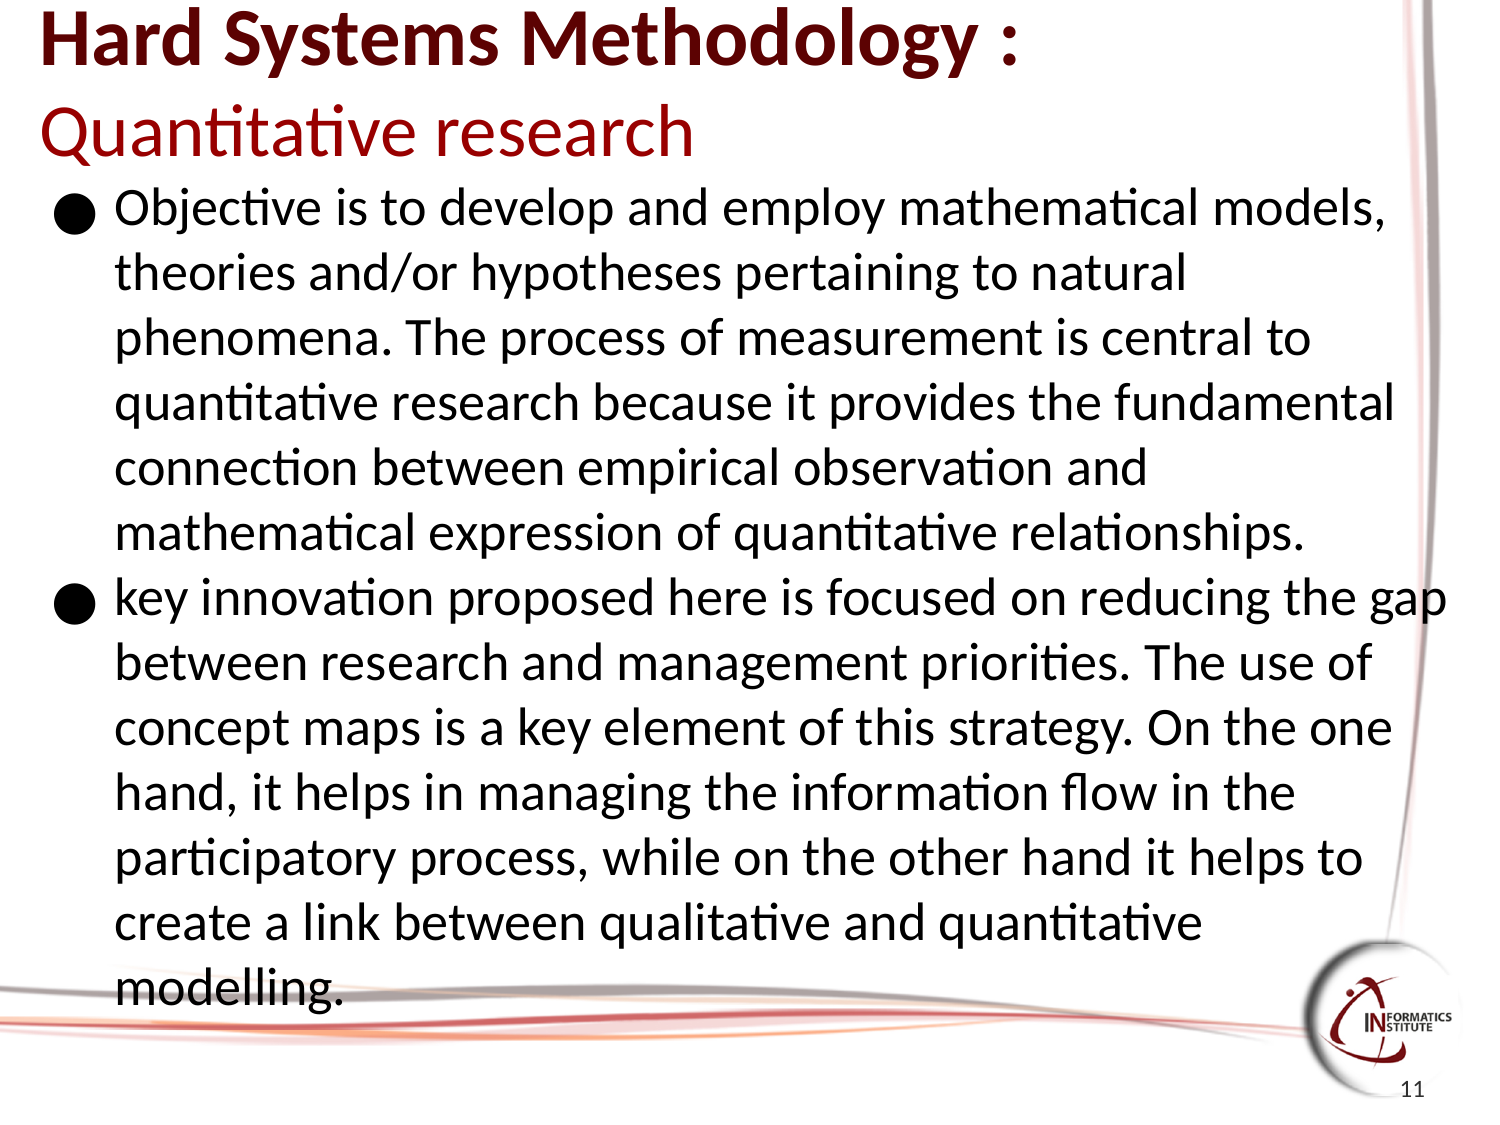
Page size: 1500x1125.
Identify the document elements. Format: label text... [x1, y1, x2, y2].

picture [0, 0, 1500, 1125]
title Hard Systems Methodology : Quantitative research [24, 0, 1430, 187]
slide_number 11 [1299, 1042, 1425, 1103]
list Objective is to develop and employ mathematical models, theories and/or hypotheses pertaining to natural phenomena. The process of measurement is central to quantitative research because it provides the fundamental connection between empirical observation and mathematical expression of quantitative relationships. key innovation proposed here is focused on reducing the gap between research and management priorities. The use of concept maps is a key element of this strategy. On the one hand, it helps in managing the information flow in the participatory process, while on the other hand it helps to create a link between qualitative and quantitative modelling. [24, 156, 1476, 1028]
